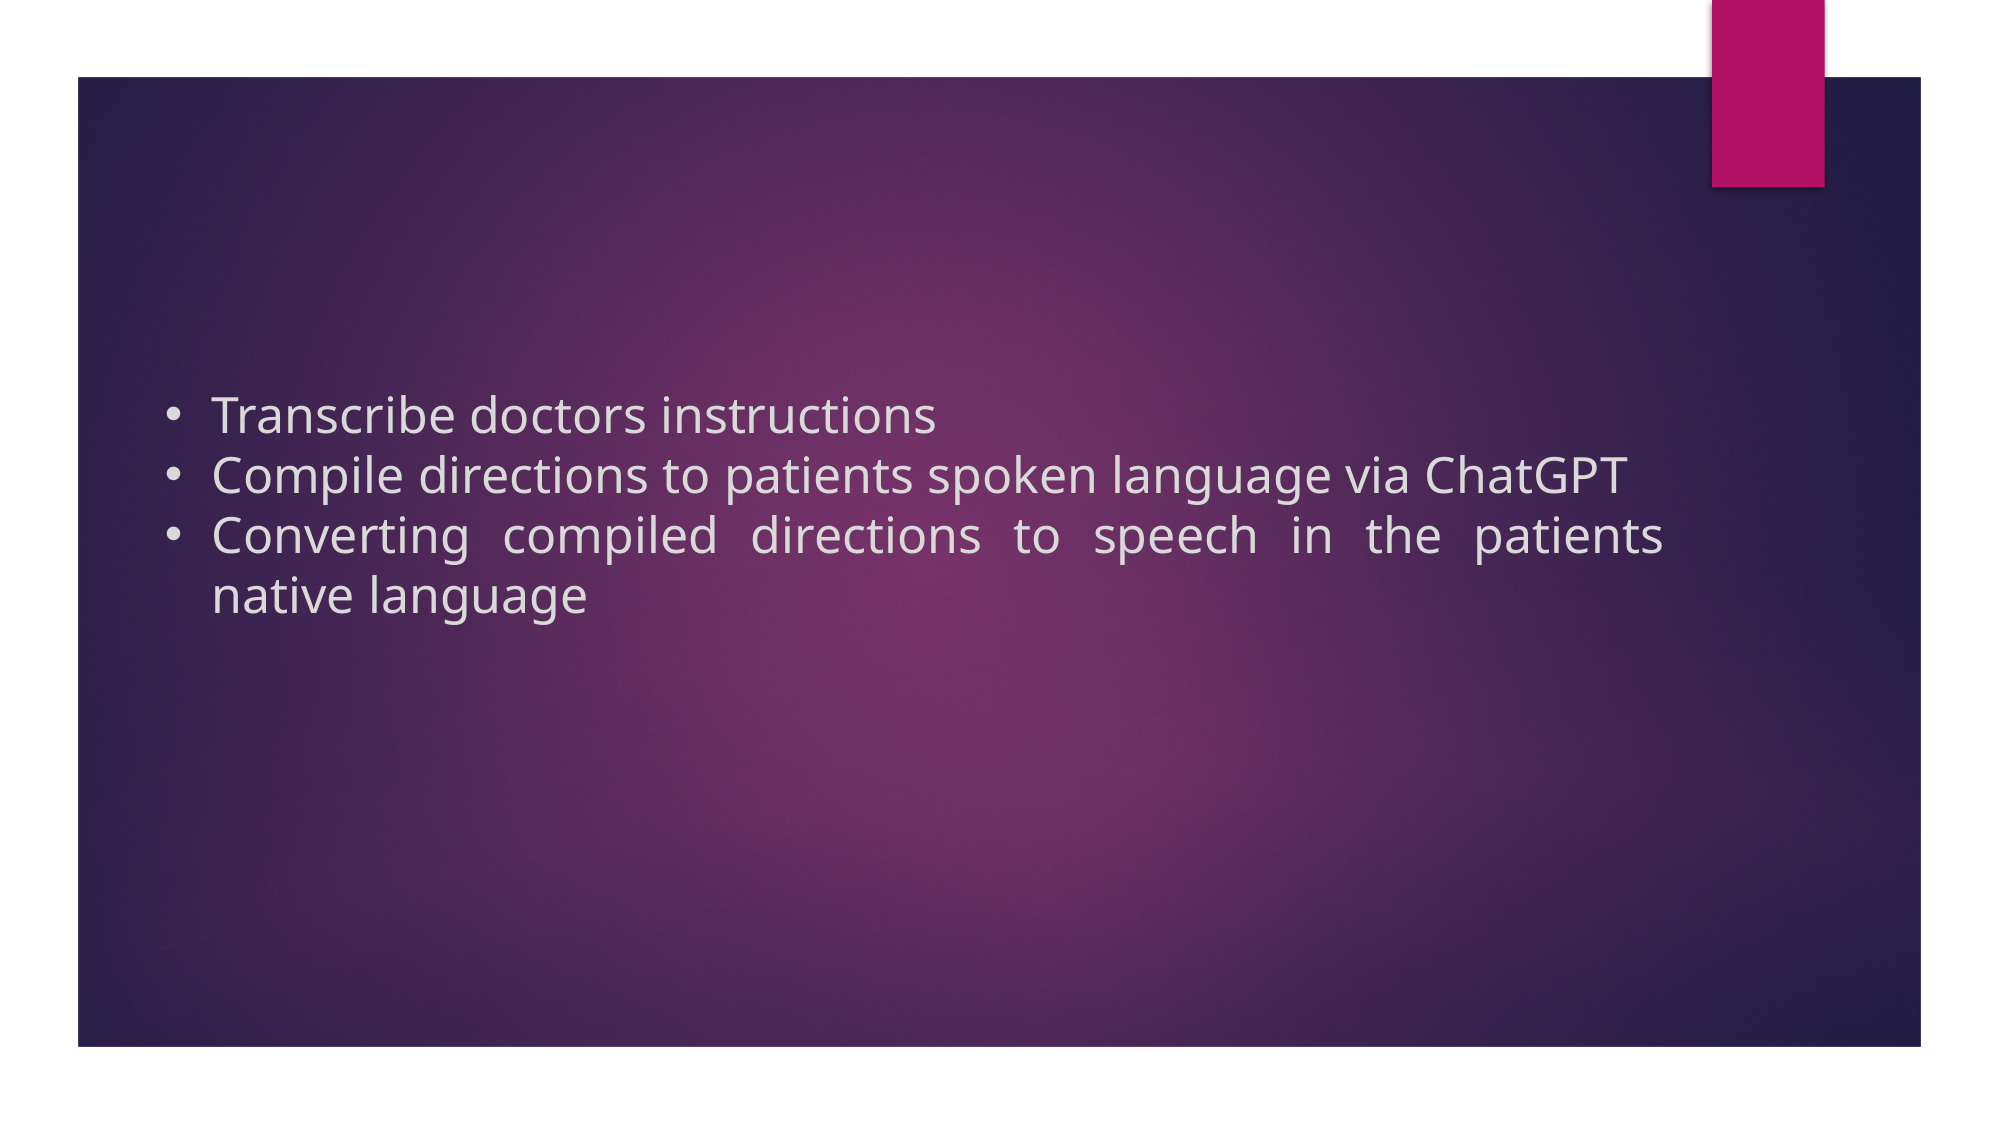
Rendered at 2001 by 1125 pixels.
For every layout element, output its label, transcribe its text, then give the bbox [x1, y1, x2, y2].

text_box Transcribe doctors instructions Compile directions to patients spoken language via ChatGPT Converting compiled directions to speech in the patients native language [150, 376, 1681, 631]
